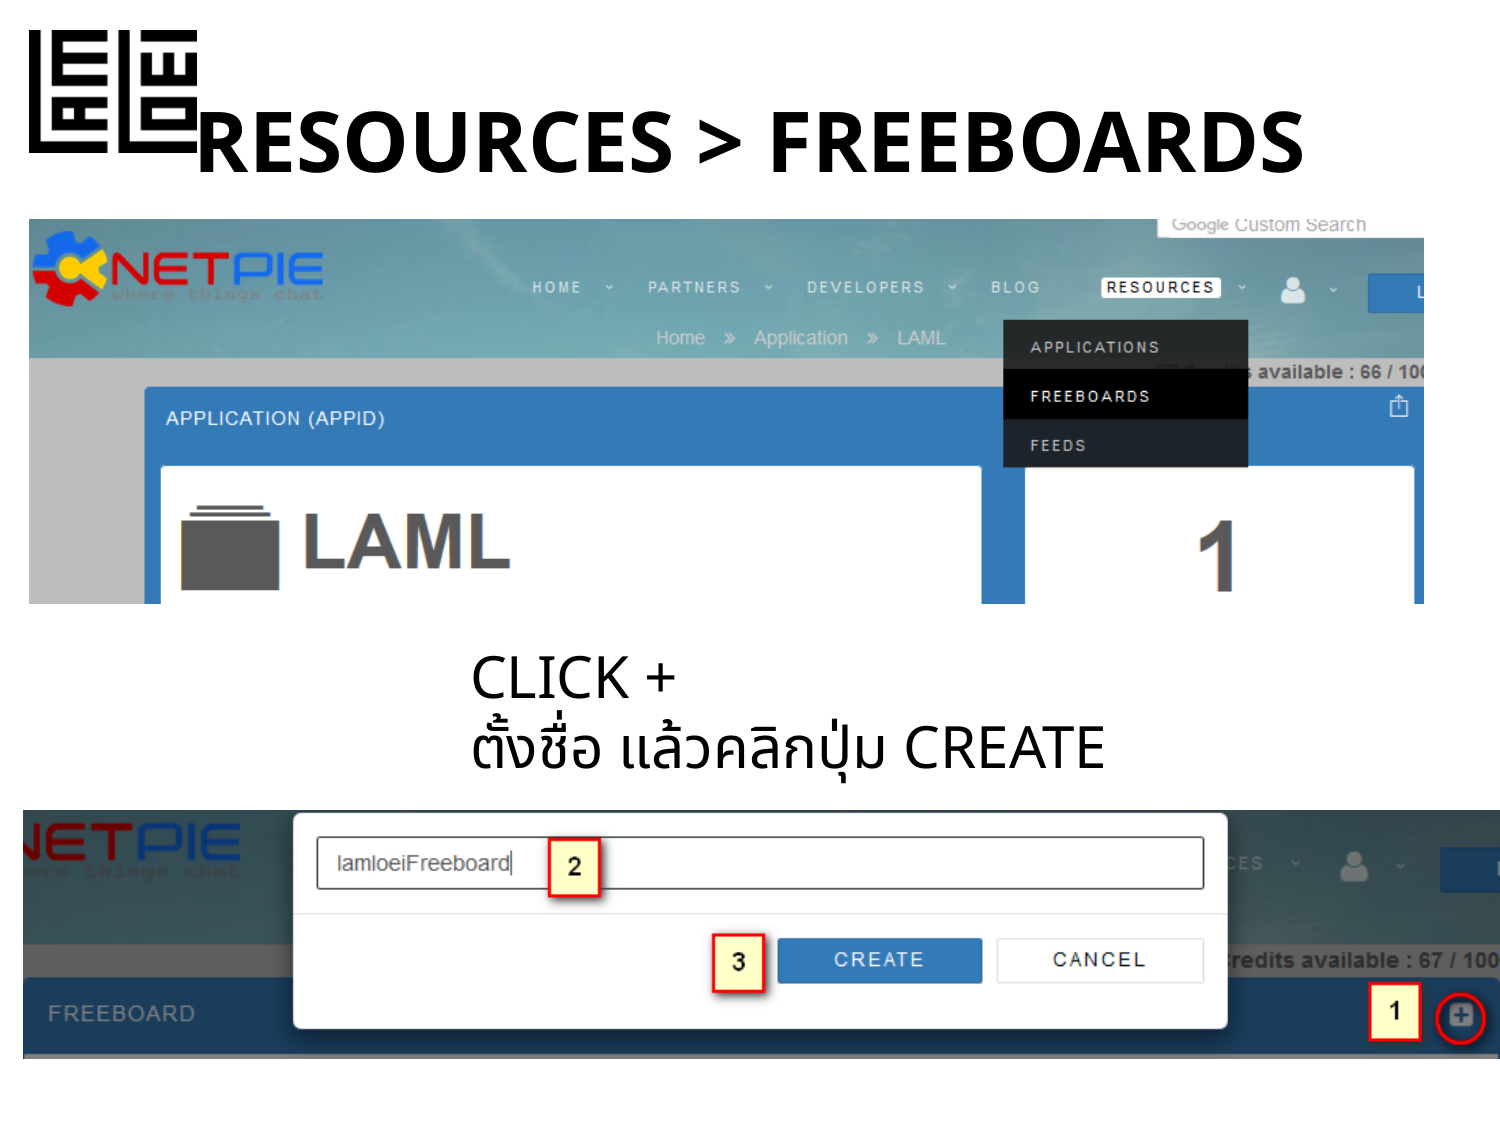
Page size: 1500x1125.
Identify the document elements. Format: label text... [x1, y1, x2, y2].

picture [29, 30, 197, 153]
title RESOURCES > FREEBOARDS [75, 45, 1425, 221]
text_box CLICK + ตั้งชื่อ แล้วคลิกปุ่ม CREATE [455, 633, 1123, 788]
picture [29, 219, 1424, 604]
picture [23, 810, 1500, 1060]
